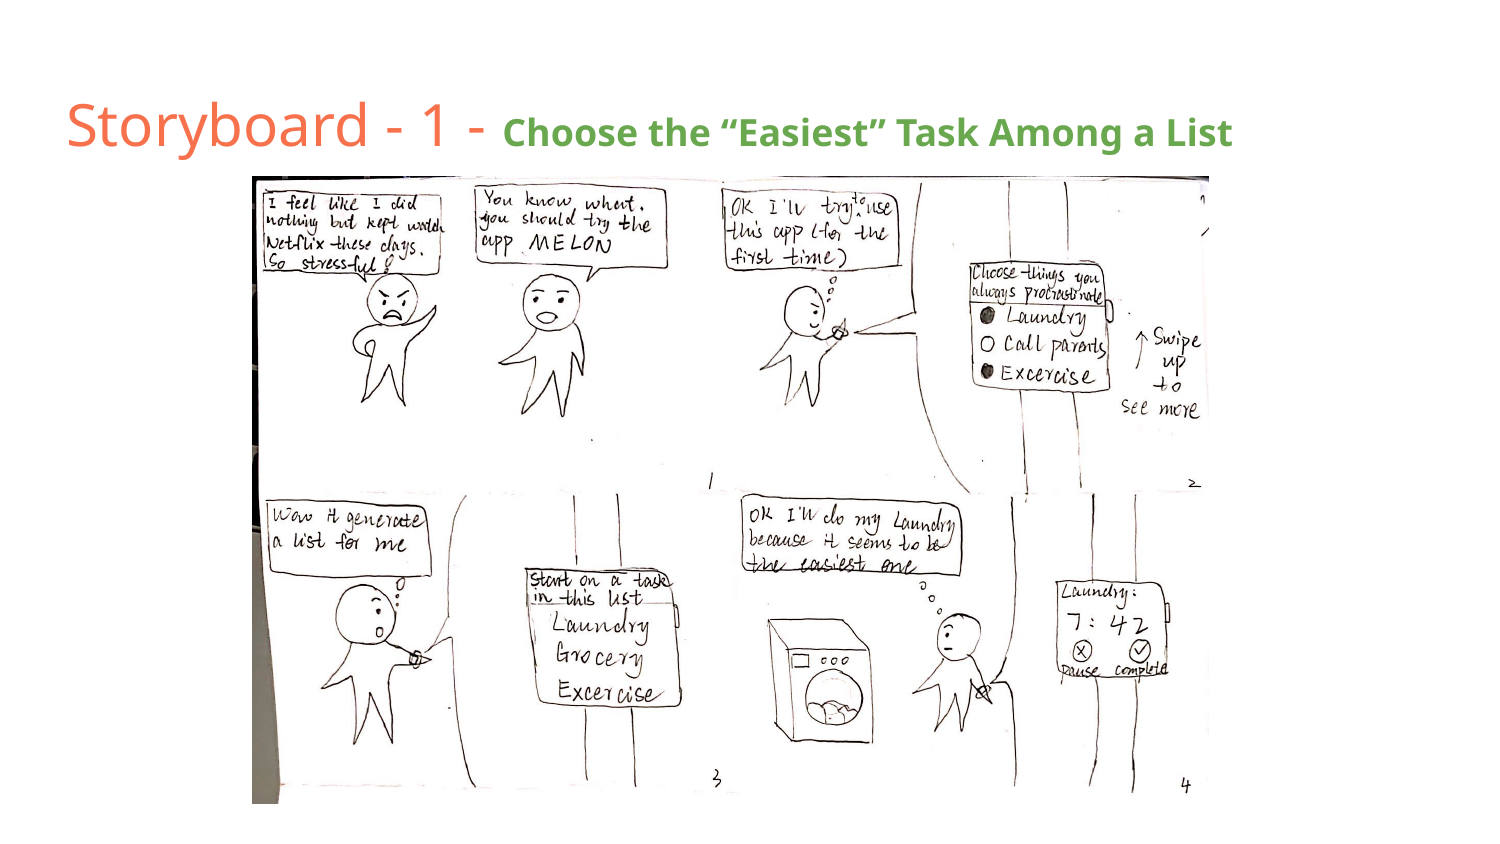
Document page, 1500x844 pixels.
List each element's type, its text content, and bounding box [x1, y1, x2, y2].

picture [251, 176, 1209, 804]
title Storyboard - 1 - Choose the “Easiest” Task Among a List [51, 72, 1449, 167]
